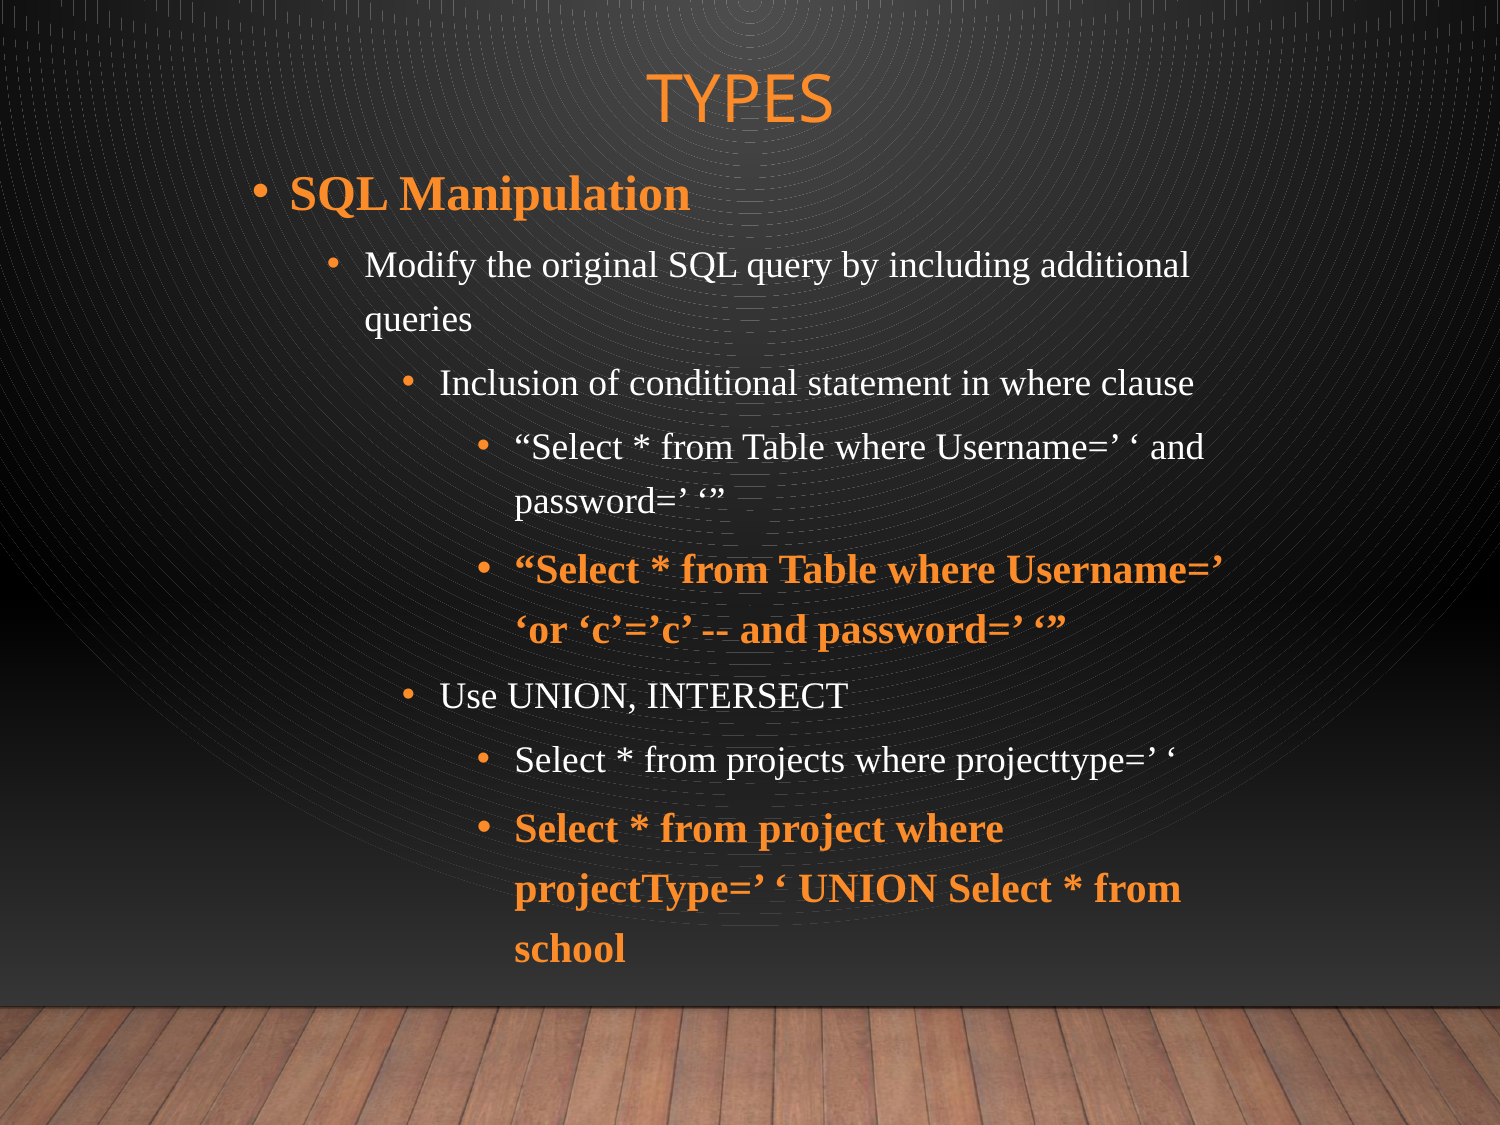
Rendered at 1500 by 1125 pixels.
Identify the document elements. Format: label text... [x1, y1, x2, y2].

picture [0, 1006, 1500, 1125]
title TYPES [236, 54, 1263, 140]
list SQL Manipulation Modify the original SQL query by including additional queries Inclusion of conditional statement in where clause “Select * from Table where Username=’ ‘ and password=’ ‘” “Select * from Table where Username=’ ‘or ‘c’=’c’ -- and password=’ ‘” Use UNION, INTERSECT Select * from projects where projecttype=’ ‘ Select * from project where projectType=’ ‘ UNION Select * from school [236, 140, 1263, 707]
